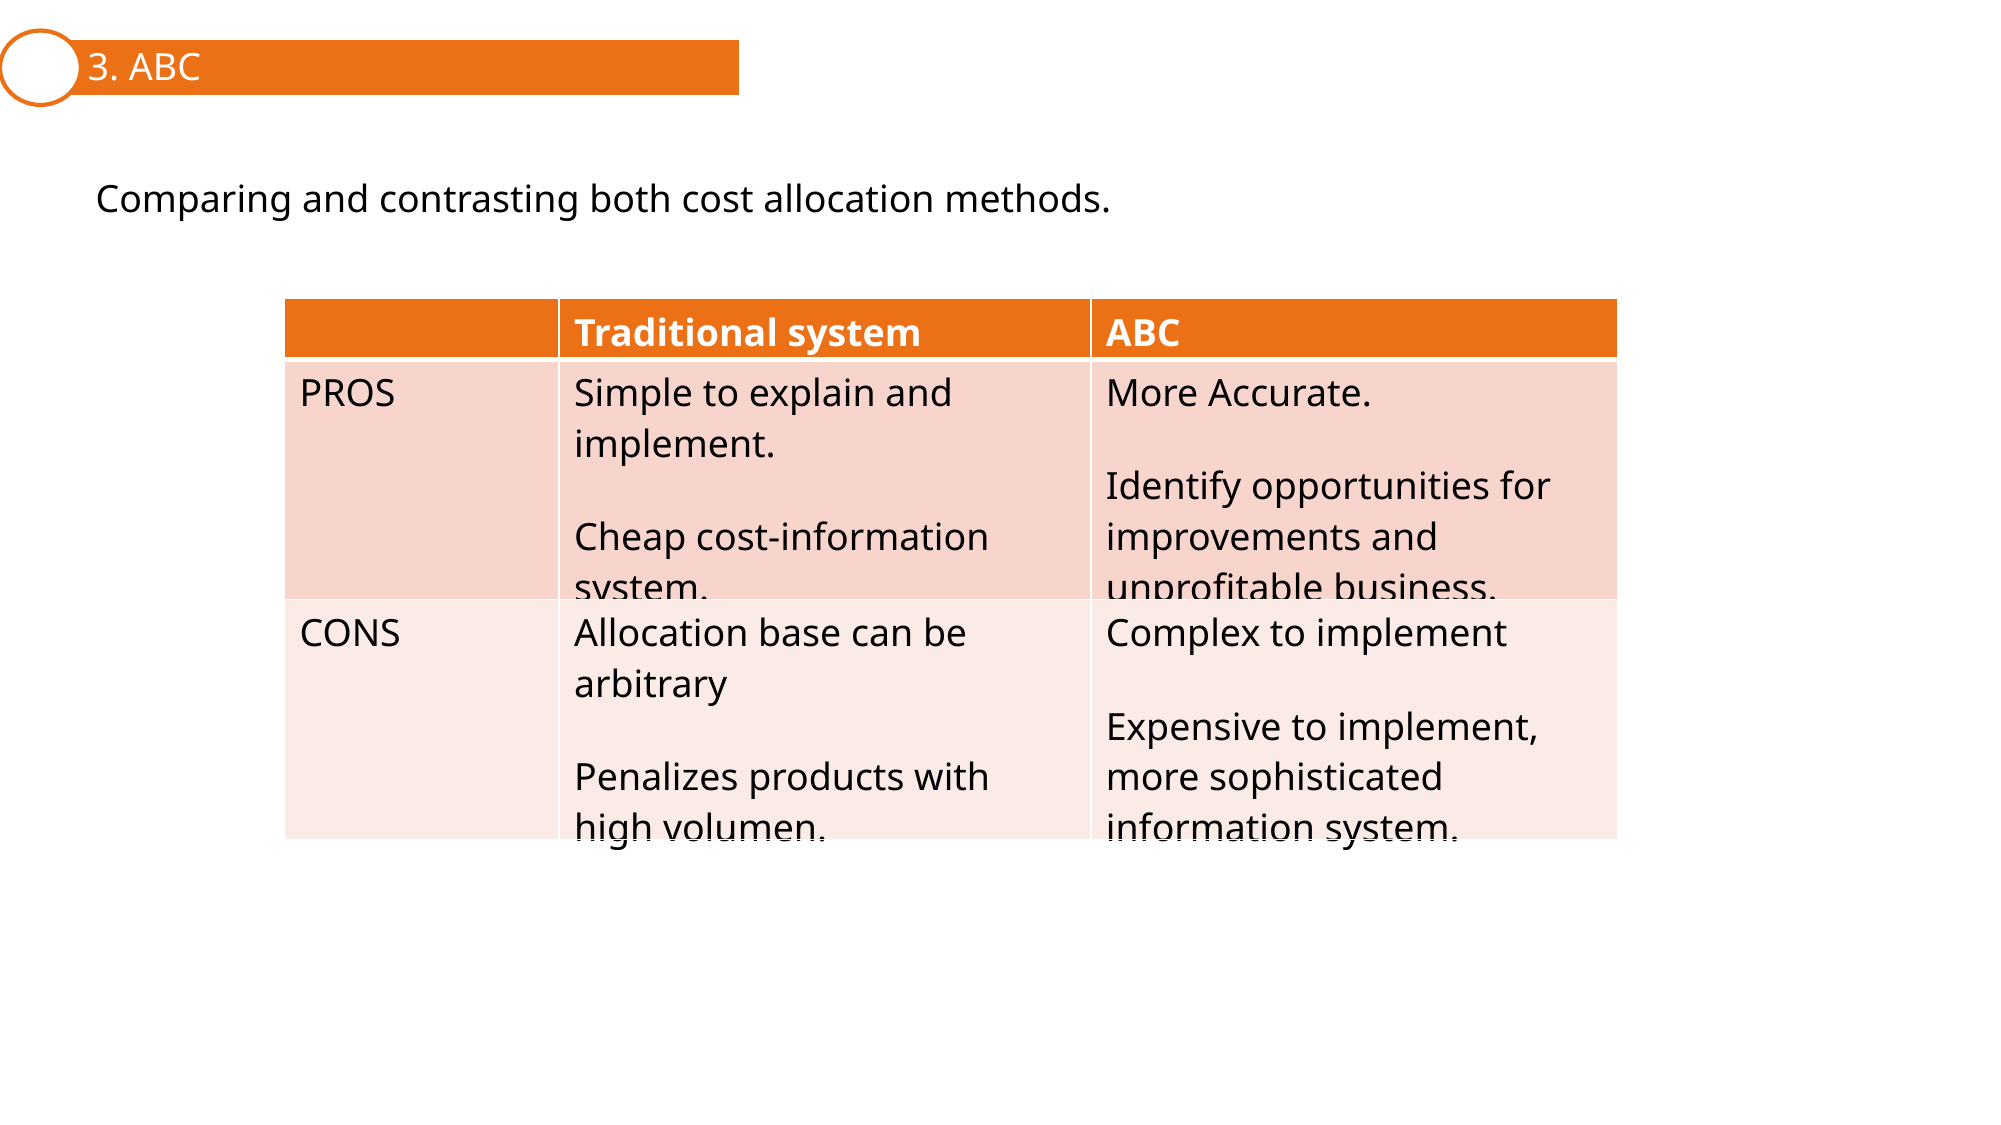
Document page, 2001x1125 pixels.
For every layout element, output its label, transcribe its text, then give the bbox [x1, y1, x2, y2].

table_cell More Accurate. Identify opportunities for improvements and unprofitable business. [1092, 362, 1617, 599]
text_box Comparing and contrasting both cost allocation methods. [80, 167, 1725, 228]
table_cell Simple to explain and implement. Cheap cost-information system. [560, 362, 1090, 599]
table_cell PROS [285, 362, 558, 599]
table_cell Complex to implement Expensive to implement, more sophisticated information system. [1092, 600, 1617, 839]
table_header Traditional system [560, 299, 1090, 357]
table_cell CONS [285, 600, 558, 839]
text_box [0, 30, 742, 106]
table_header [285, 299, 558, 357]
table_cell Allocation base can be arbitrary Penalizes products with high volumen. [560, 600, 1090, 839]
table_header ABC [1092, 299, 1617, 357]
